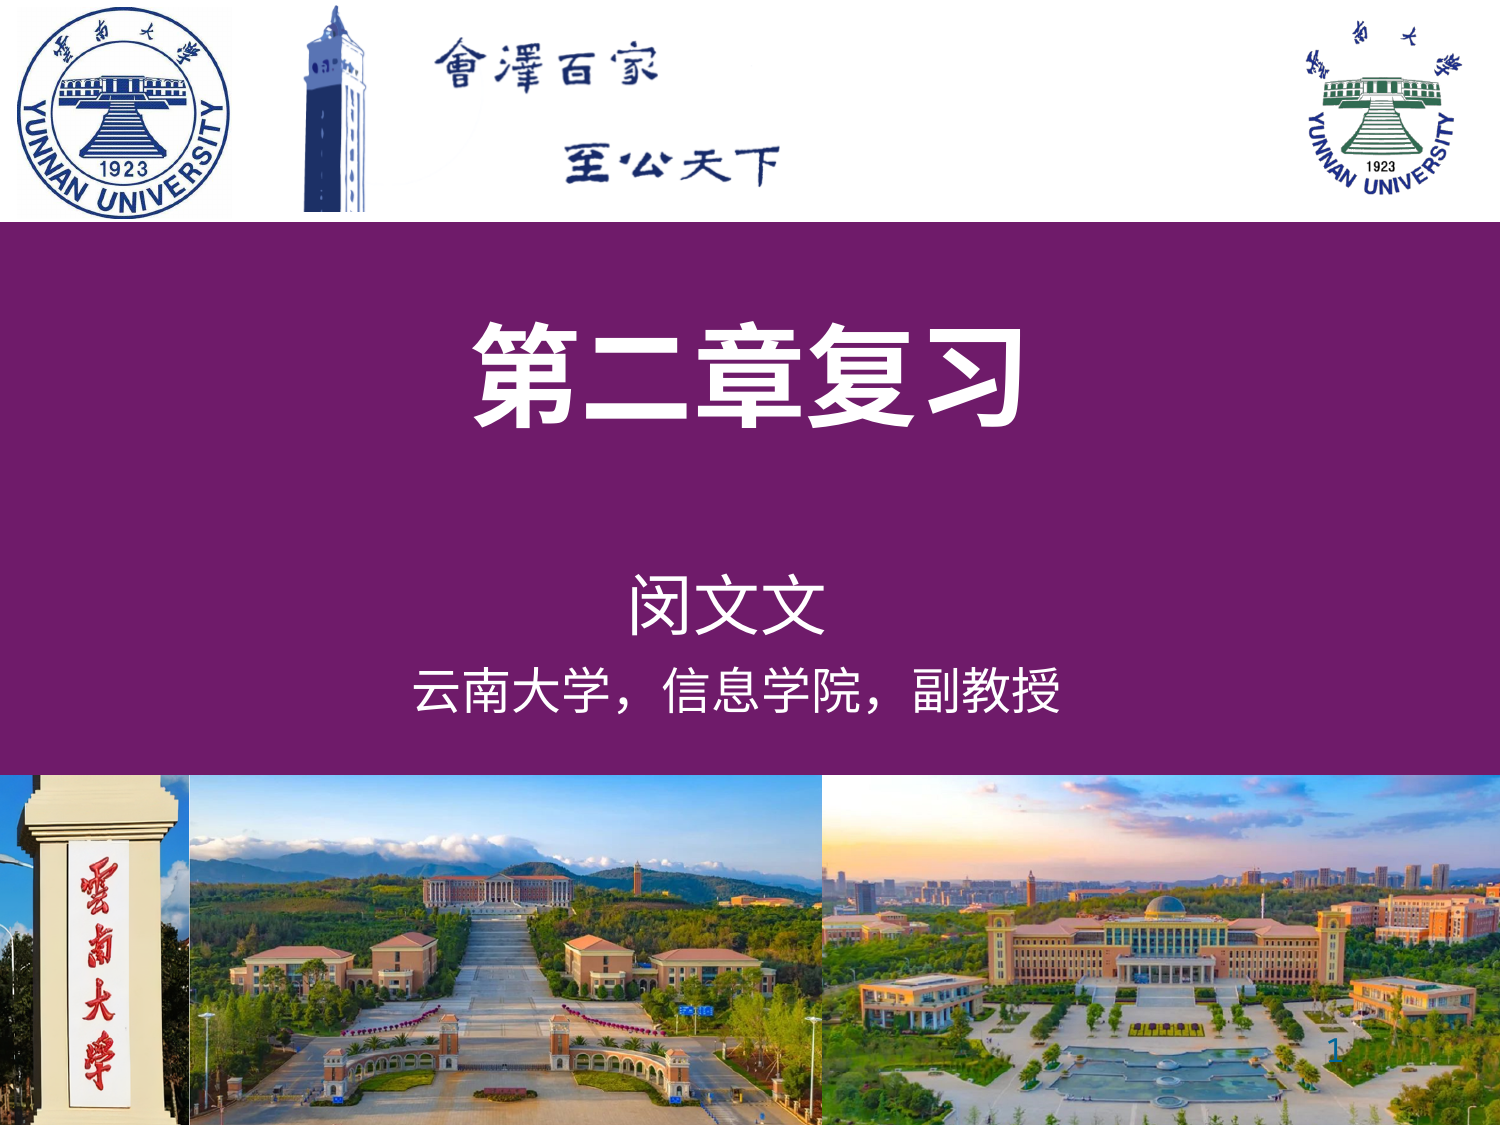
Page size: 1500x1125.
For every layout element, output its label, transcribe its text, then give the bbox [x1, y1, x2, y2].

text_box 闵文文 [612, 556, 843, 651]
picture [289, 1, 794, 213]
picture [17, 7, 232, 219]
text_box [0, 222, 1500, 775]
text_box [0, 0, 1500, 211]
picture [1305, 19, 1463, 195]
text_box 云南大学，信息学院，副教授 [396, 652, 1077, 727]
text_box 第二章复习 [81, 298, 1417, 514]
picture [0, 775, 1500, 1125]
